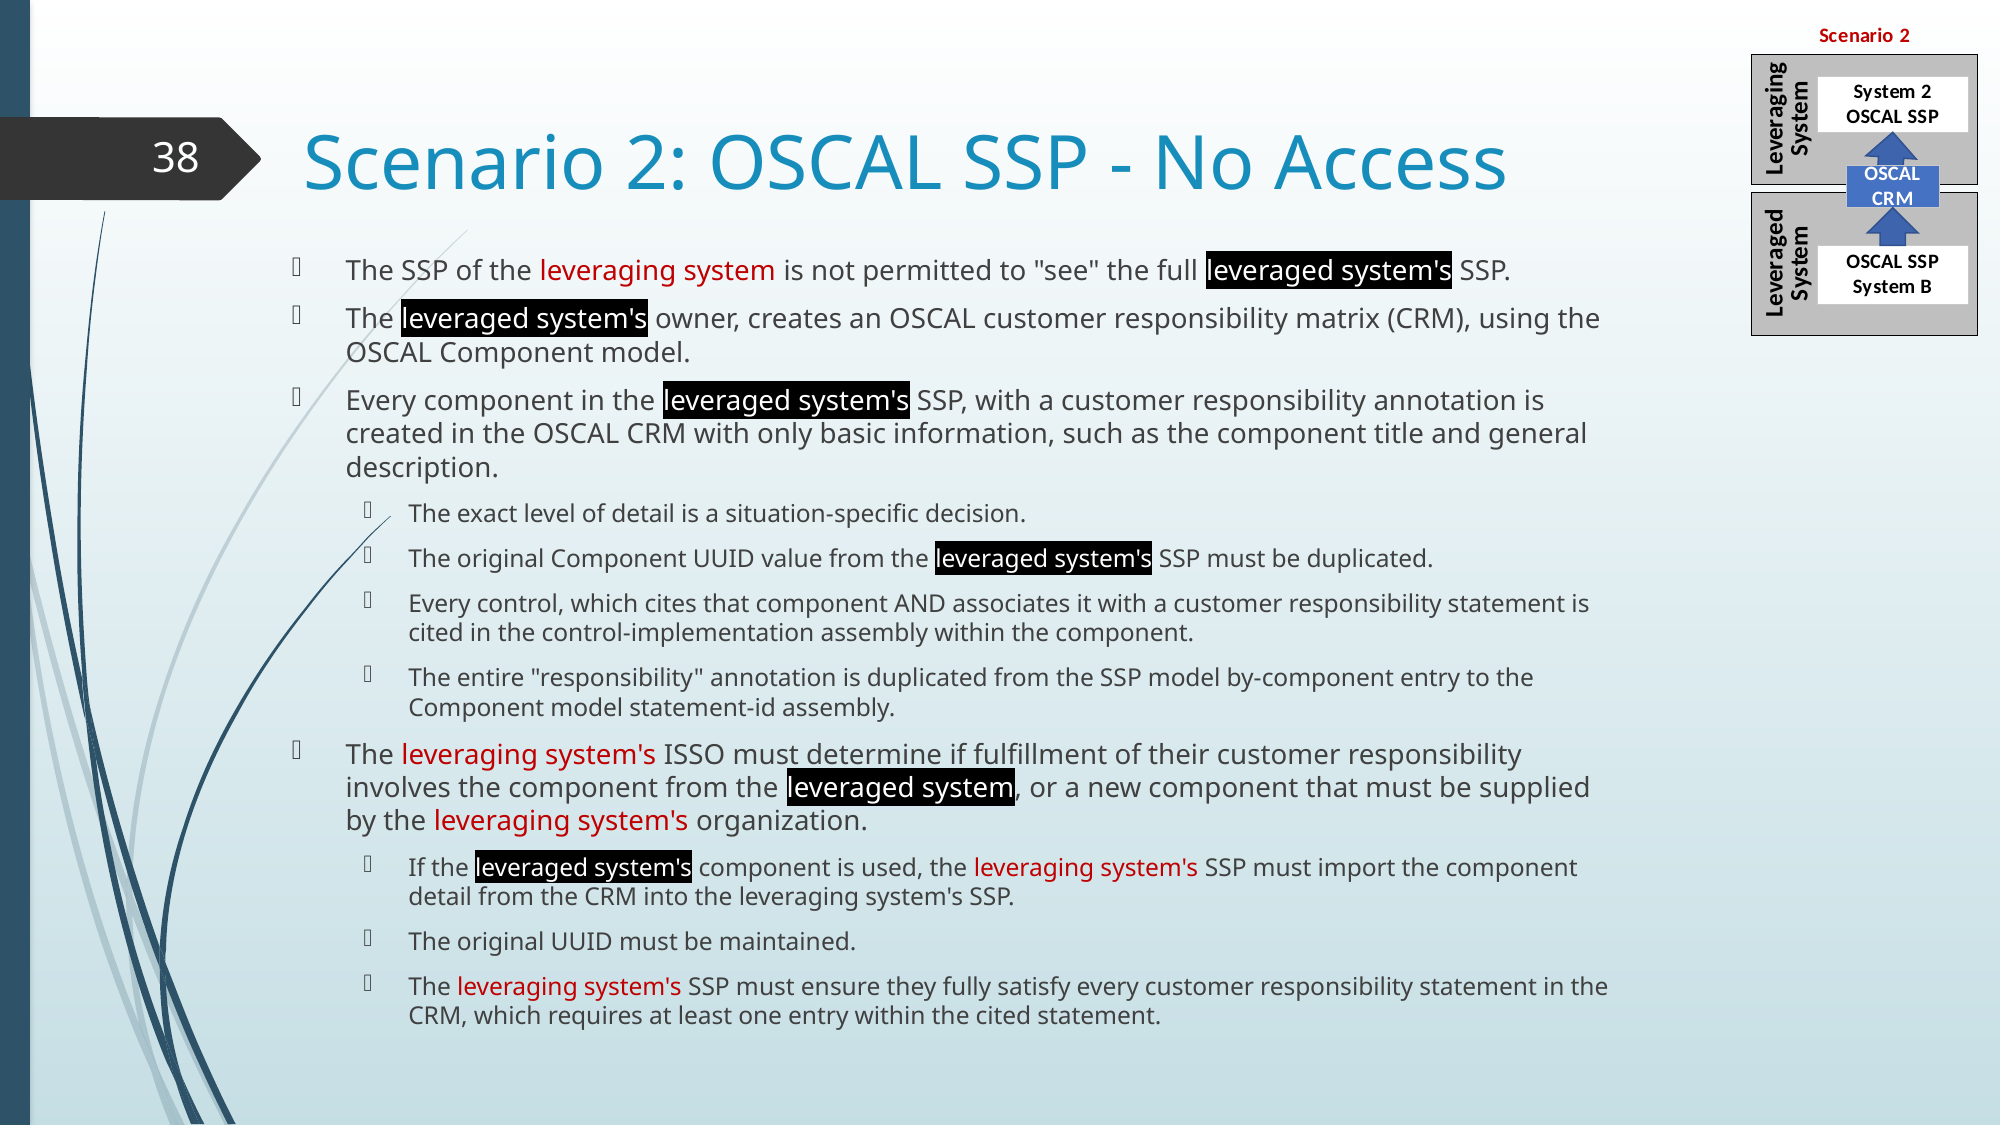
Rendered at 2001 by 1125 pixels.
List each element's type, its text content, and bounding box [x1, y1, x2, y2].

slide_number 38 [87, 129, 216, 190]
picture [1747, 13, 1980, 336]
title Scenario 2: OSCAL SSP - No Access [288, 107, 1642, 231]
text_box The SSP of the leveraging system is not permitted to "see" the full leveraged system's SSP. The leveraged system's owner, creates an OSCAL customer responsibility matrix (CRM), using the OSCAL Component model. Every component in the leveraged system's SSP, with a customer responsibility annotation is created in the OSCAL CRM with only basic information, such as the component title and general description. The exact level of detail is a situation-specific decision. The original Component UUID value from the leveraged system's SSP must be duplicated. Every control, which cites that component AND associates it with a customer responsibility statement is cited in the control-implementation assembly within the component. The entire "responsibility" annotation is duplicated from the SSP model by-component entry to the Component model statement-id assembly. The leveraging system's ISSO must determine if fulfillment of their customer responsibility involves the component from the leveraged system, or a new component that must be supplied by the leveraging system's organization. If the leveraged system's component is used, the leveraging system's SSP must import the component detail from the CRM into the leveraging system's SSP. The original UUID must be maintained. The leveraging system's SSP must ensure they fully satisfy every customer responsibility statement in the CRM, which requires at least one entry within the cited statement. [276, 245, 1642, 1043]
